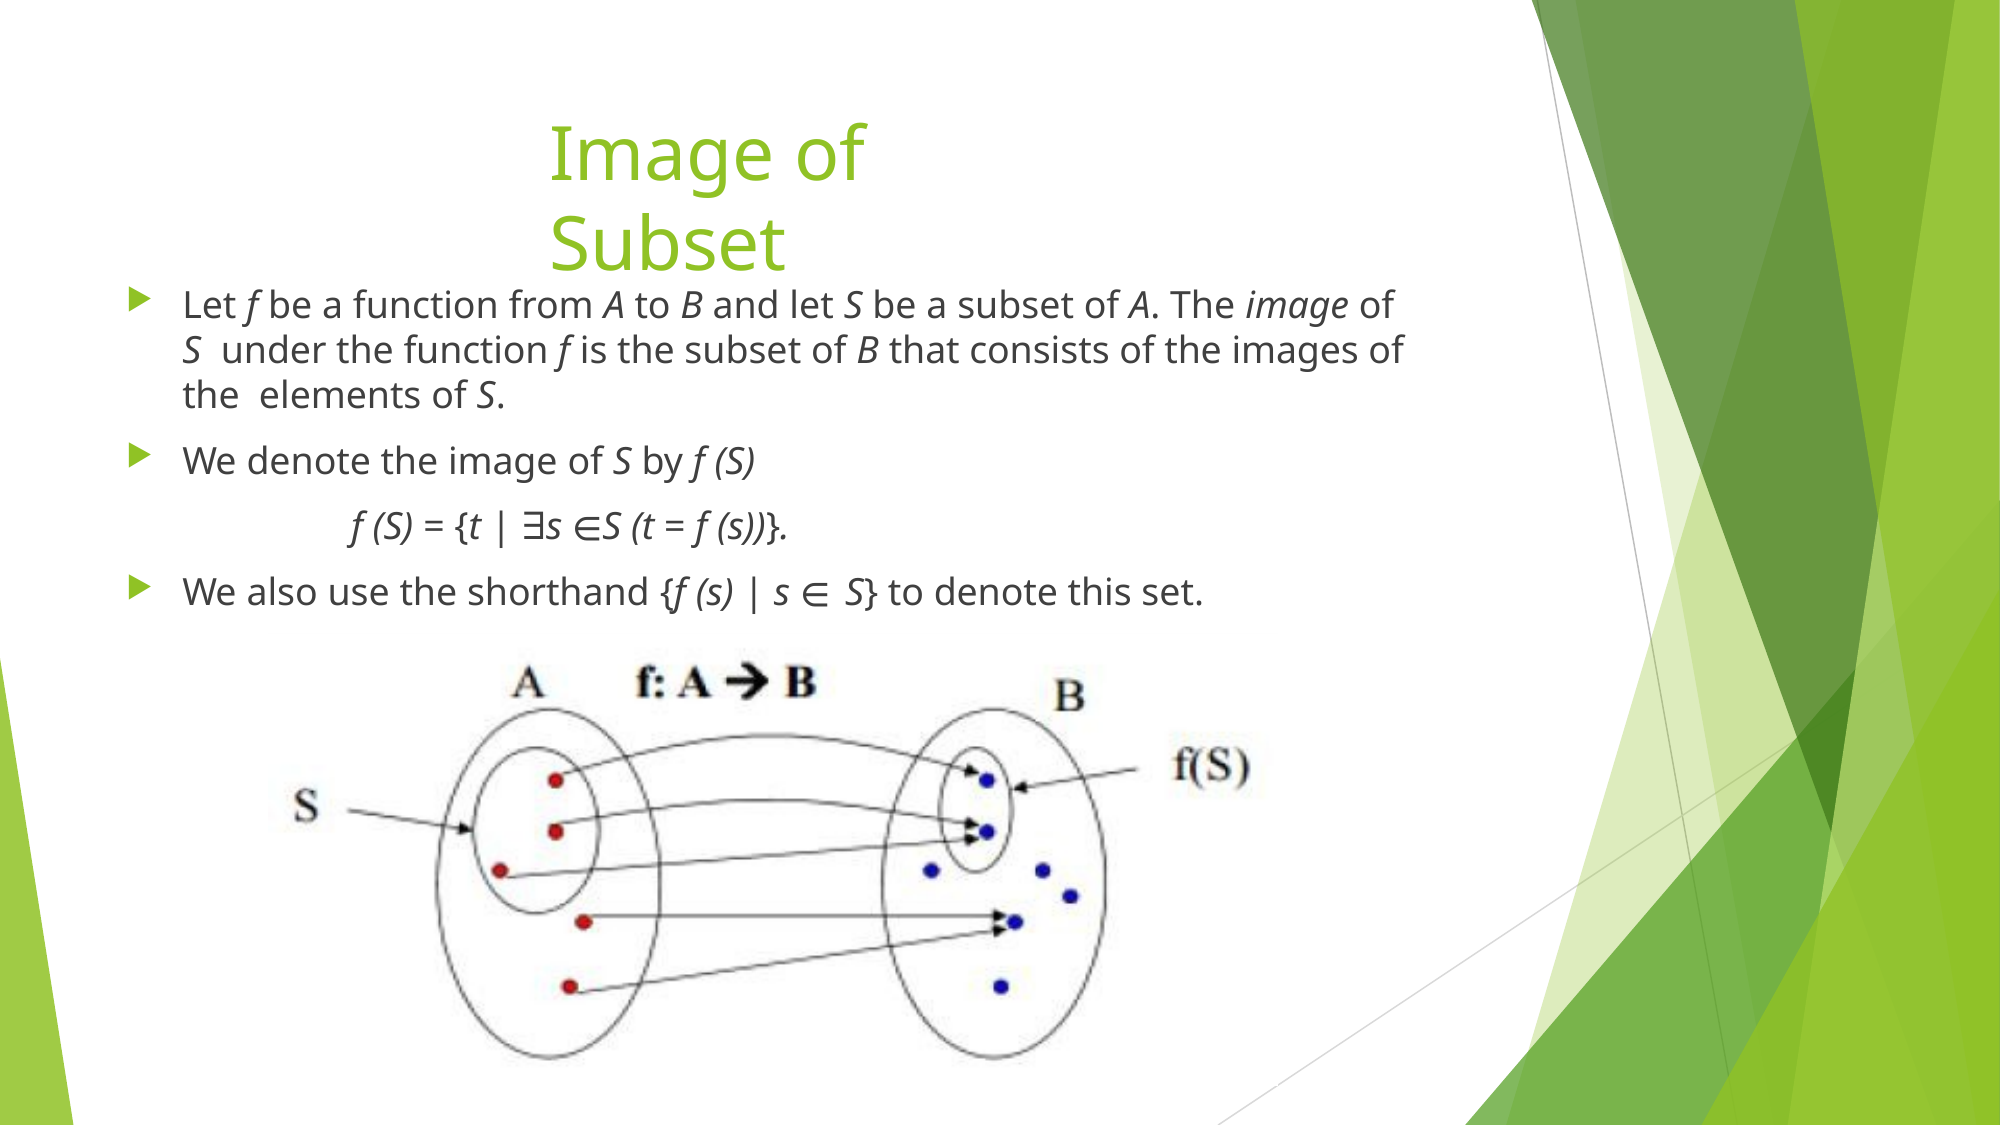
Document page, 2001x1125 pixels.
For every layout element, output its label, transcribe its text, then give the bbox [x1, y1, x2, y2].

picture [268, 632, 1278, 1086]
title Image of Subset [547, 103, 1086, 278]
text_box Let f be a function from A to B and let S be a subset of A. The image of S under the function f is the subset of B that consists of the images of the elements of S. We denote the image of S by f (S) f (S) = {t | ∃s ∈S (t = f (s))}. We also use the shorthand {f (s) | s ∈ S} to denote this set. [124, 278, 1416, 614]
